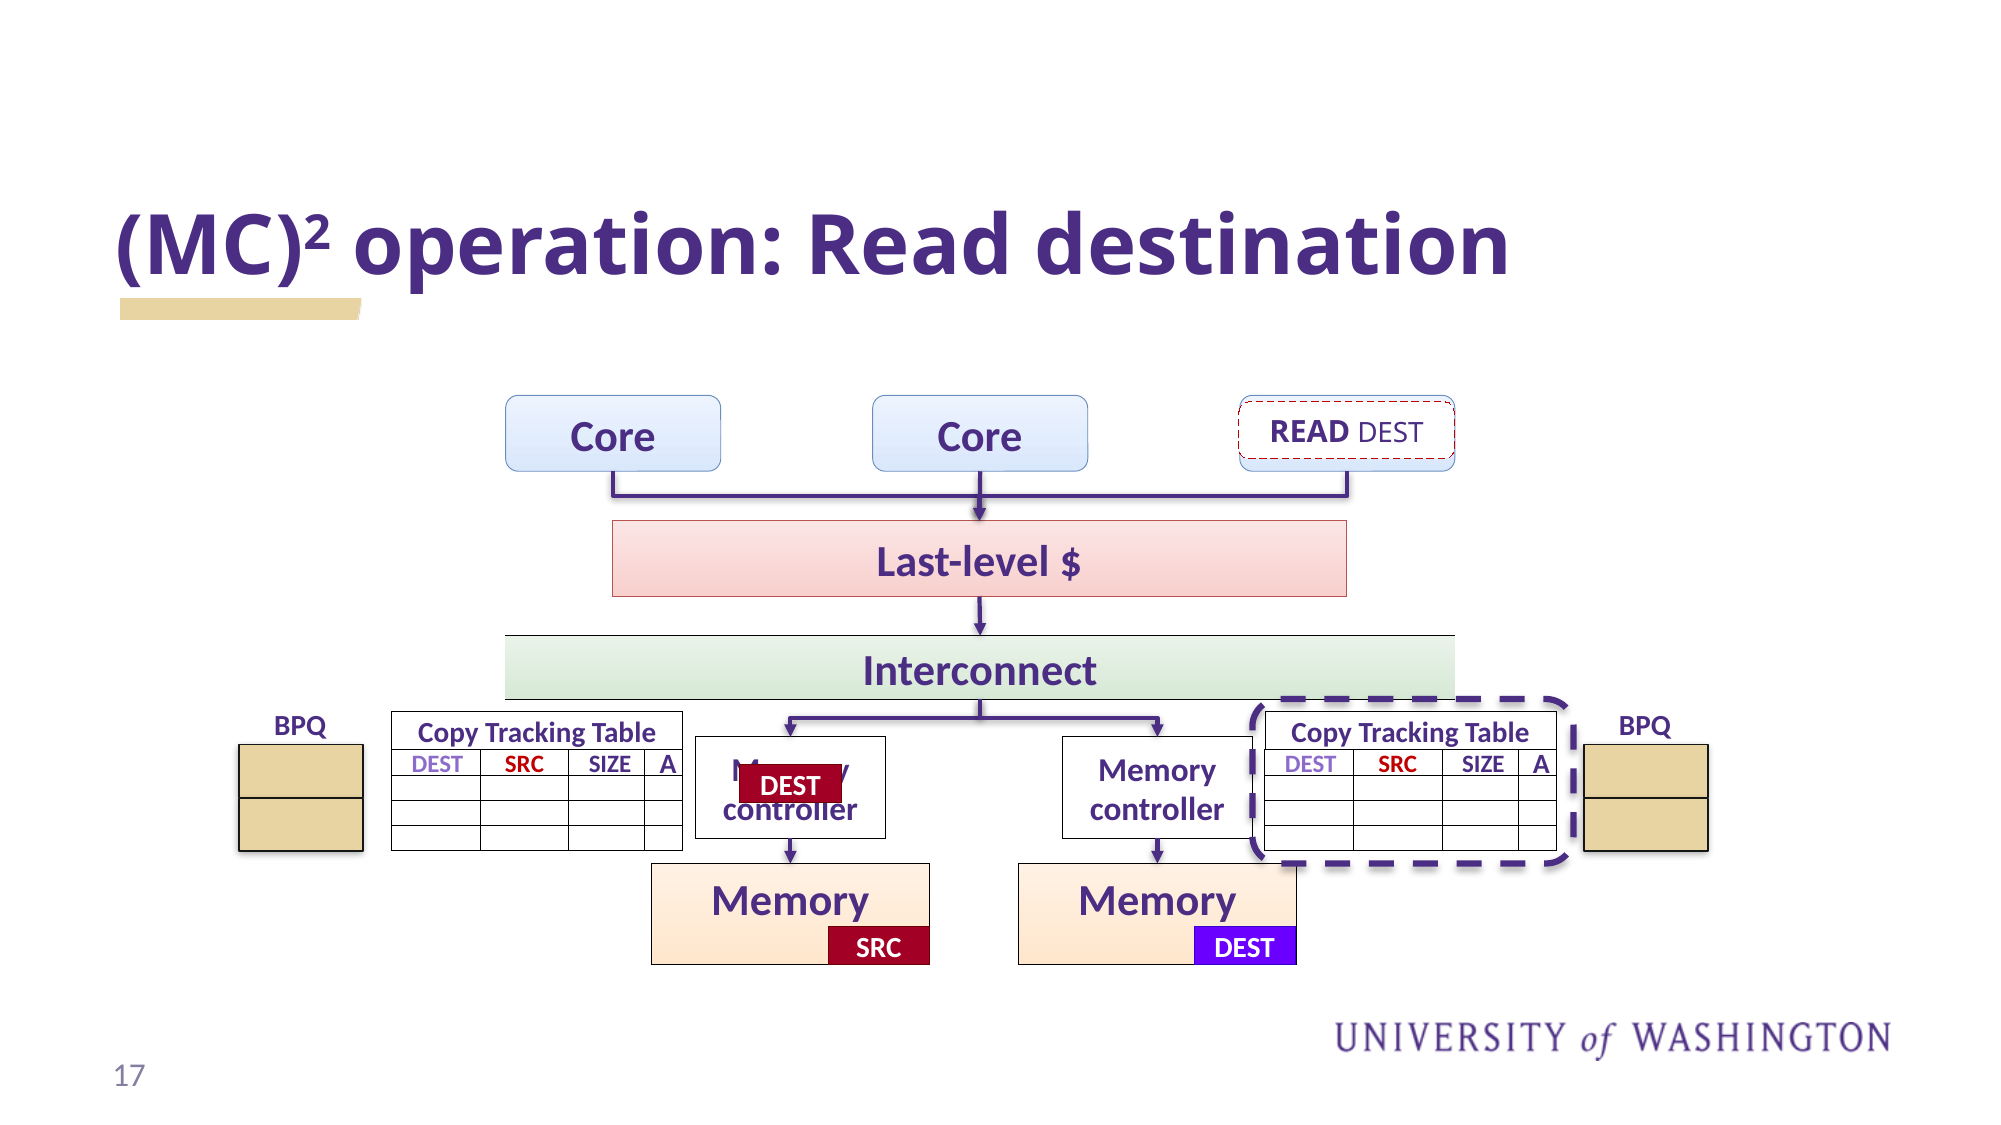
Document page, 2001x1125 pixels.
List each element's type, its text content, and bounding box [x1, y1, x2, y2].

text_box DEST [739, 764, 842, 803]
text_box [1138, 311, 1189, 680]
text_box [1264, 783, 1557, 852]
text_box Memory controller [695, 736, 886, 839]
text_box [1583, 698, 1709, 852]
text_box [771, 312, 822, 680]
text_box [1251, 698, 1575, 865]
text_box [391, 711, 684, 749]
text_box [391, 749, 684, 776]
text_box SRC [828, 926, 930, 965]
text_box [1264, 711, 1557, 749]
text_box Interconnect [505, 636, 861, 699]
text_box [238, 698, 364, 852]
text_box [866, 622, 905, 814]
text_box Memory controller [1062, 736, 1247, 839]
text_box Memory [1018, 863, 1297, 965]
text_box Last-level $ [1193, 520, 1347, 597]
picture [1335, 1022, 1891, 1061]
slide_number 17 [97, 1042, 548, 1103]
text_box Interconnect [1093, 636, 1455, 699]
text_box Core [872, 395, 1088, 472]
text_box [1264, 749, 1557, 776]
text_box Last-level $ [826, 520, 1133, 597]
text_box Core [1239, 450, 1455, 472]
text_box Core [1240, 395, 1455, 410]
text_box Memory [651, 863, 930, 965]
title (MC)2 operation: Read destination [100, 80, 1889, 299]
text_box Interconnect [910, 636, 1044, 699]
text_box DEST [1194, 926, 1296, 965]
text_box Last-level $ [612, 520, 766, 597]
text_box READ DEST [1238, 401, 1455, 459]
text_box Core [505, 395, 721, 472]
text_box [1049, 629, 1089, 807]
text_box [391, 783, 684, 852]
